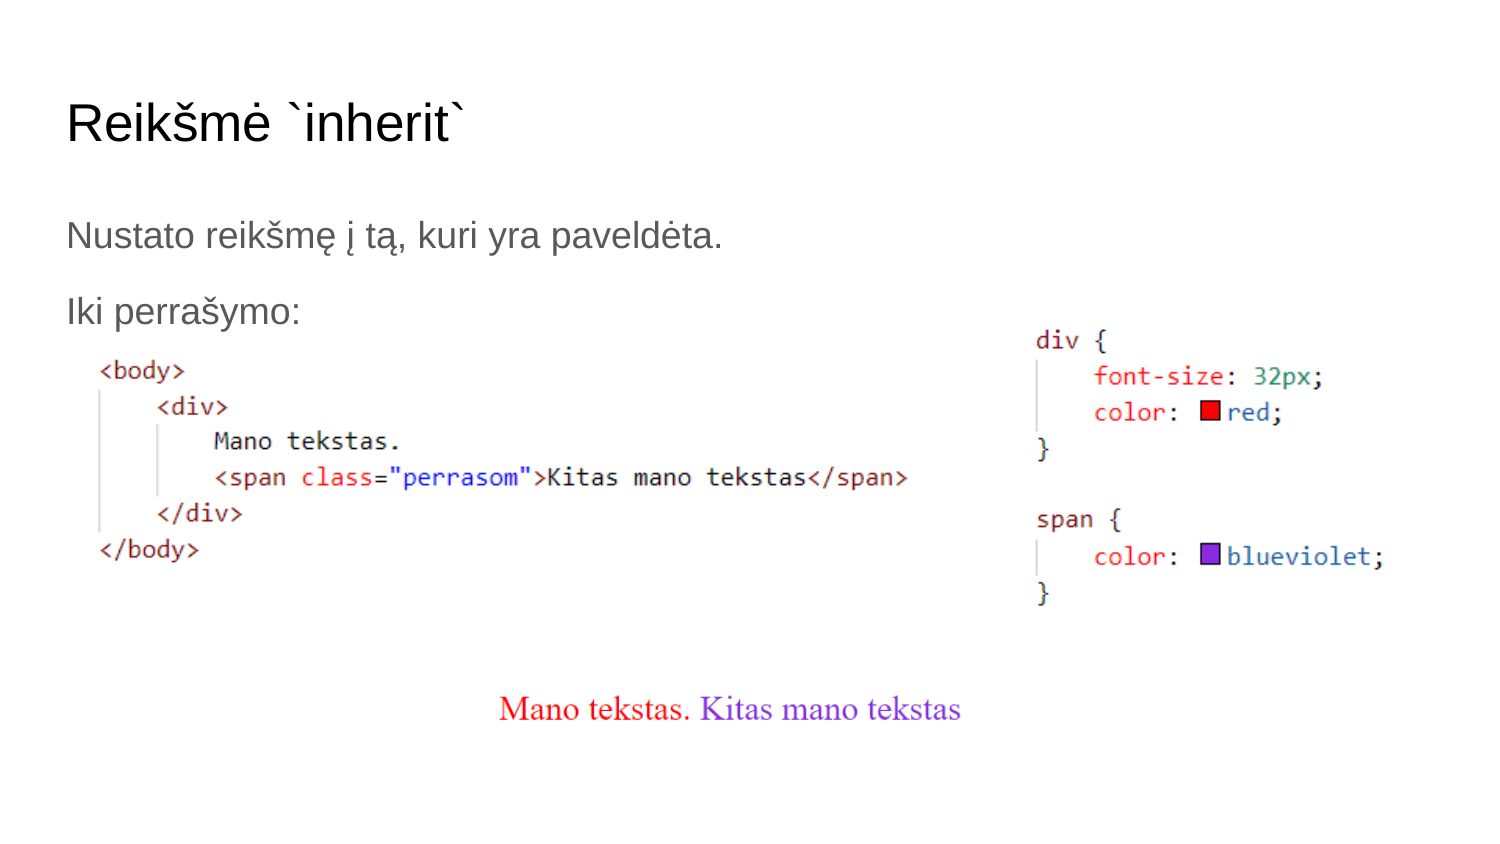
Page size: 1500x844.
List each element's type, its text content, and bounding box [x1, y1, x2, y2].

picture [499, 688, 977, 734]
picture [94, 357, 914, 573]
list Nustato reikšmę į tą, kuri yra paveldėta. Iki perrašymo: [51, 189, 1449, 750]
title Reikšmė `inherit` [51, 72, 1449, 167]
picture [1025, 318, 1423, 620]
